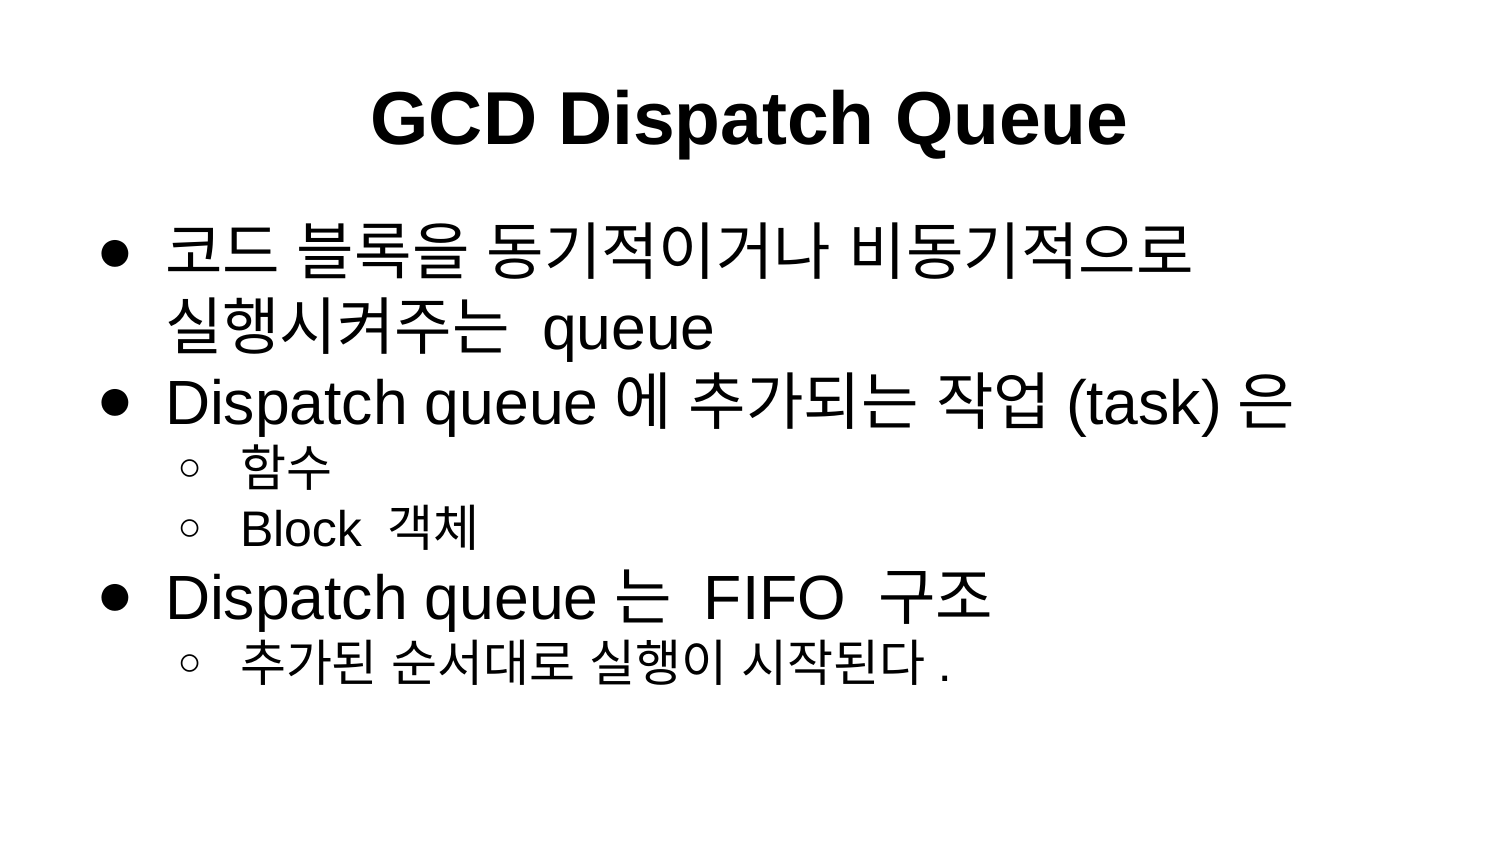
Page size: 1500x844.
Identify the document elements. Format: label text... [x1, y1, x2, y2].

title GCD Dispatch Queue [75, 33, 1425, 175]
list 코드 블록을 동기적이거나 비동기적으로 실행시켜주는 queue Dispatch queue에 추가되는 작업(task)은 함수 Block 객체 Dispatch queue는 FIFO 구조 추가된 순서대로 실행이 시작된다. [75, 196, 1425, 808]
